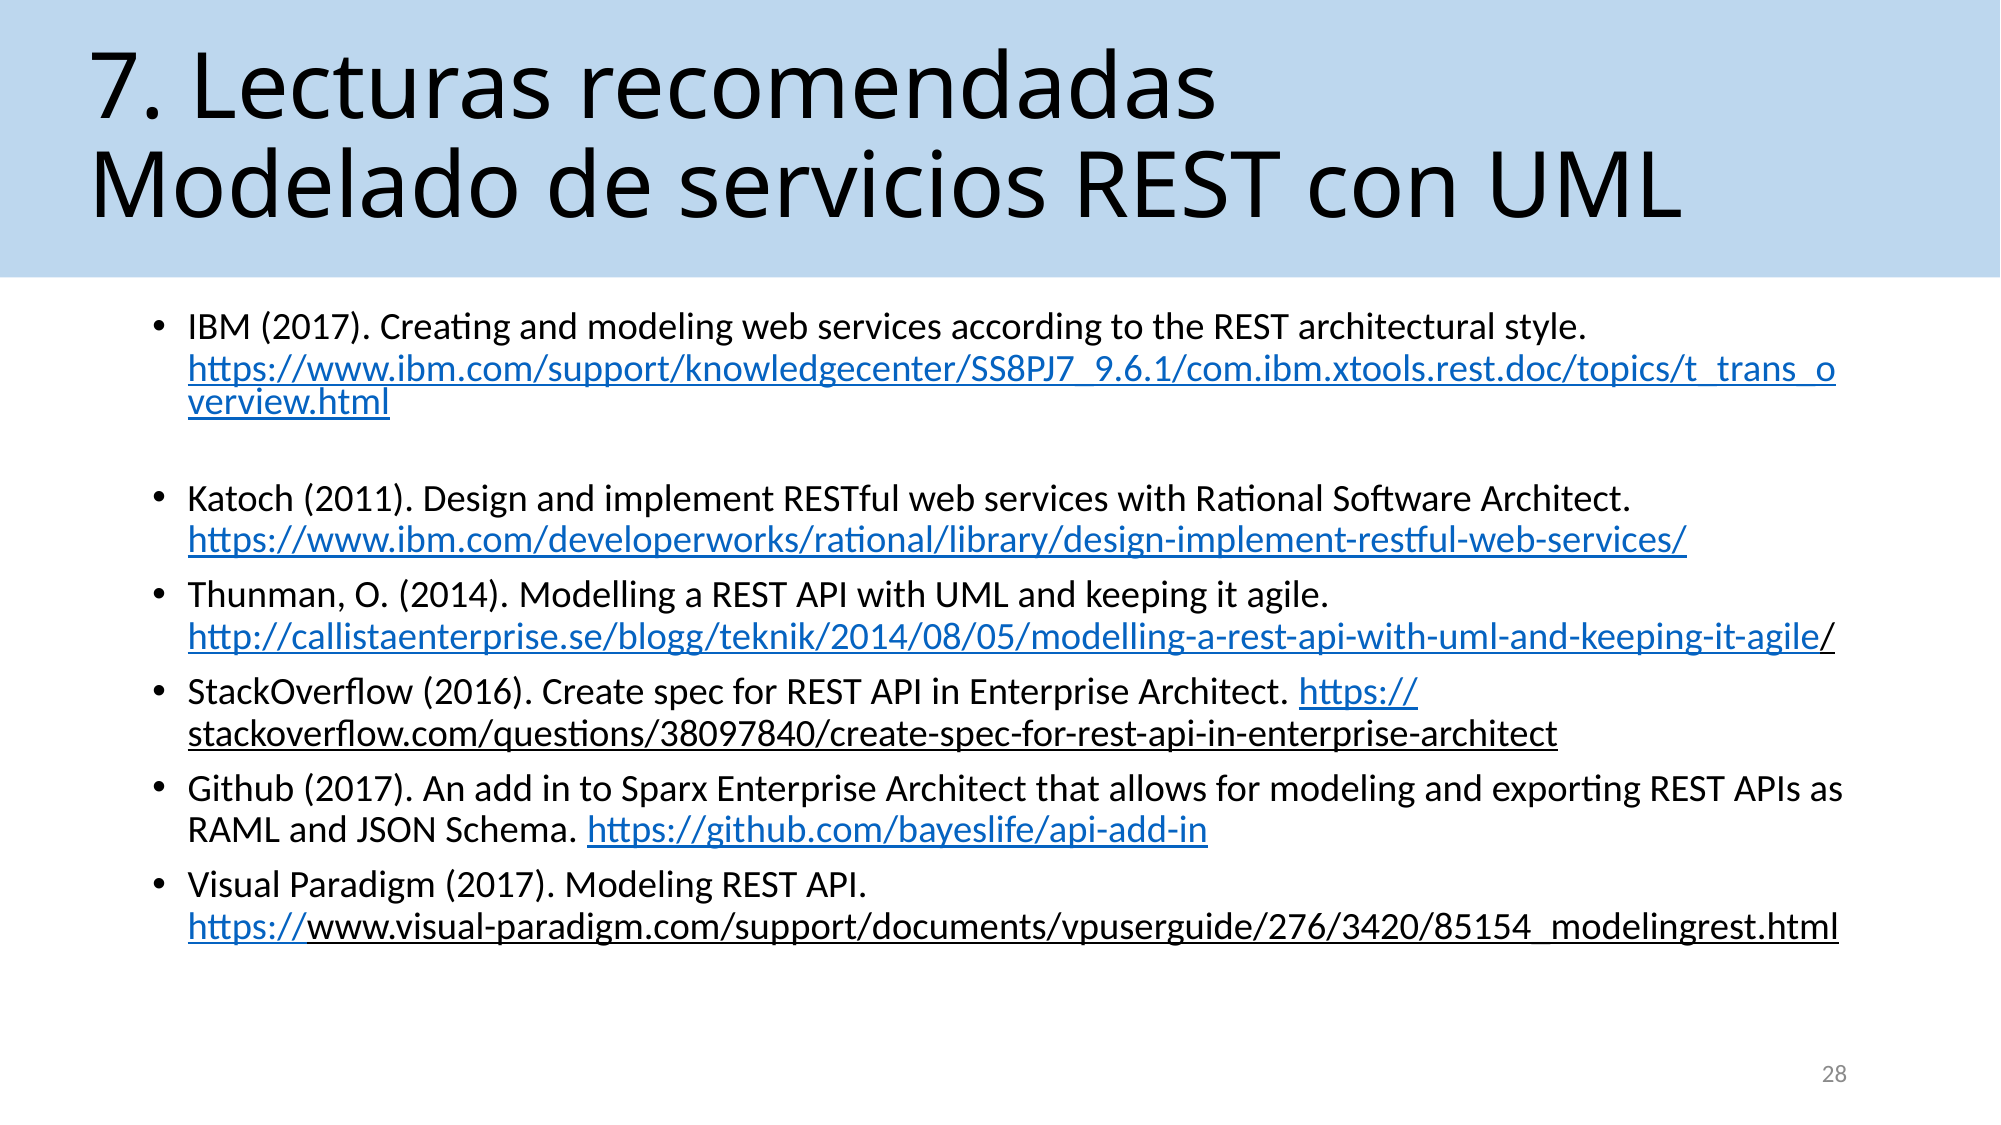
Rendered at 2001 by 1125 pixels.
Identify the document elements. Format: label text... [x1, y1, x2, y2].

slide_number 28 [1412, 1042, 1863, 1103]
title 7. Lecturas recomendadas Modelado de servicios REST con UML [0, 0, 2000, 278]
list IBM (2017). Creating and modeling web services according to the REST architectural style. https://www.ibm.com/support/knowledgecenter/SS8PJ7_9.6.1/com.ibm.xtools.rest.doc/topics/t_trans_overview.html Katoch (2011). Design and implement RESTful web services with Rational Software Architect. https://www.ibm.com/developerworks/rational/library/design-implement-restful-web-services/ Thunman, O. (2014). Modelling a REST API with UML and keeping it agile. http://callistaenterprise.se/blogg/teknik/2014/08/05/modelling-a-rest-api-with-uml-and-keeping-it-agile/ StackOverflow (2016). Create spec for REST API in Enterprise Architect. https://stackoverflow.com/questions/38097840/create-spec-for-rest-api-in-enterprise-architect Github (2017). An add in to Sparx Enterprise Architect that allows for modeling and exporting REST APIs as RAML and JSON Schema. https://github.com/bayeslife/api-add-in Visual Paradigm (2017). Modeling REST API. https://www.visual-paradigm.com/support/documents/vpuserguide/276/3420/85154_modelingrest.html [137, 299, 1863, 1014]
